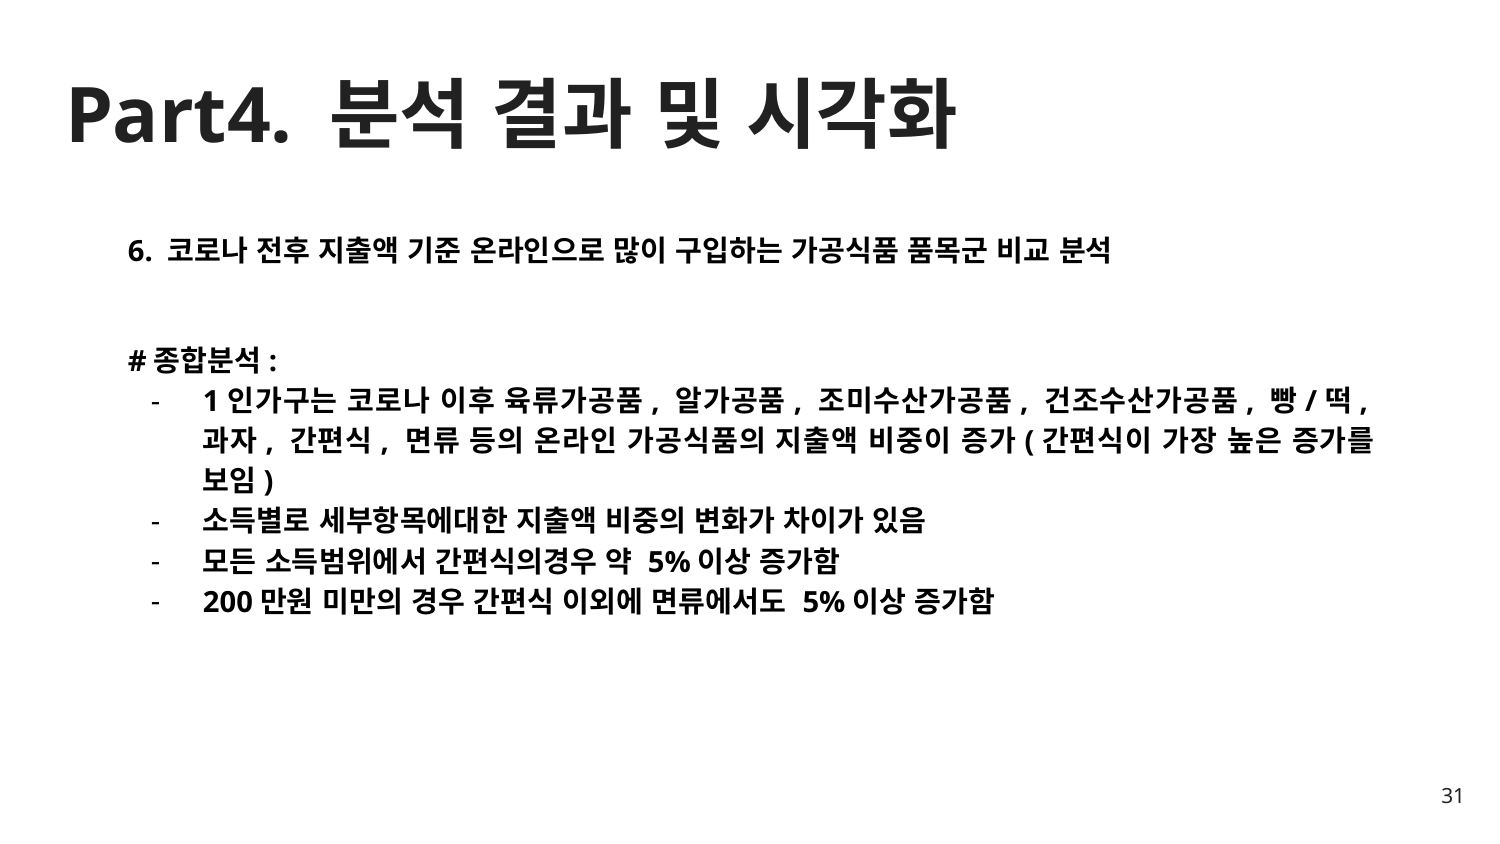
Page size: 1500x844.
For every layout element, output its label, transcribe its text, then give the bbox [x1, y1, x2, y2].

slide_number ‹#› [1389, 764, 1480, 830]
title Part4. 분석 결과 및 시각화 [50, 50, 1451, 174]
text_box 6. 코로나 전후 지출액 기준 온라인으로 많이 구입하는 가공식품 품목군 비교 분석 #종합분석: 1인가구는 코로나 이후 육류가공품, 알가공품, 조미수산가공품, 건조수산가공품, 빵/떡,과자, 간편식, 면류 등의 온라인 가공식품의 지출액 비중이 증가(간편식이 가장 높은 증가를 보임) 소득별로 세부항목에대한 지출액 비중의 변화가 차이가 있음 모든 소득범위에서 간편식의경우 약 5%이상 증가함 200만원 미만의 경우 간편식 이외에 면류에서도 5%이상 증가함 [112, 216, 1390, 633]
